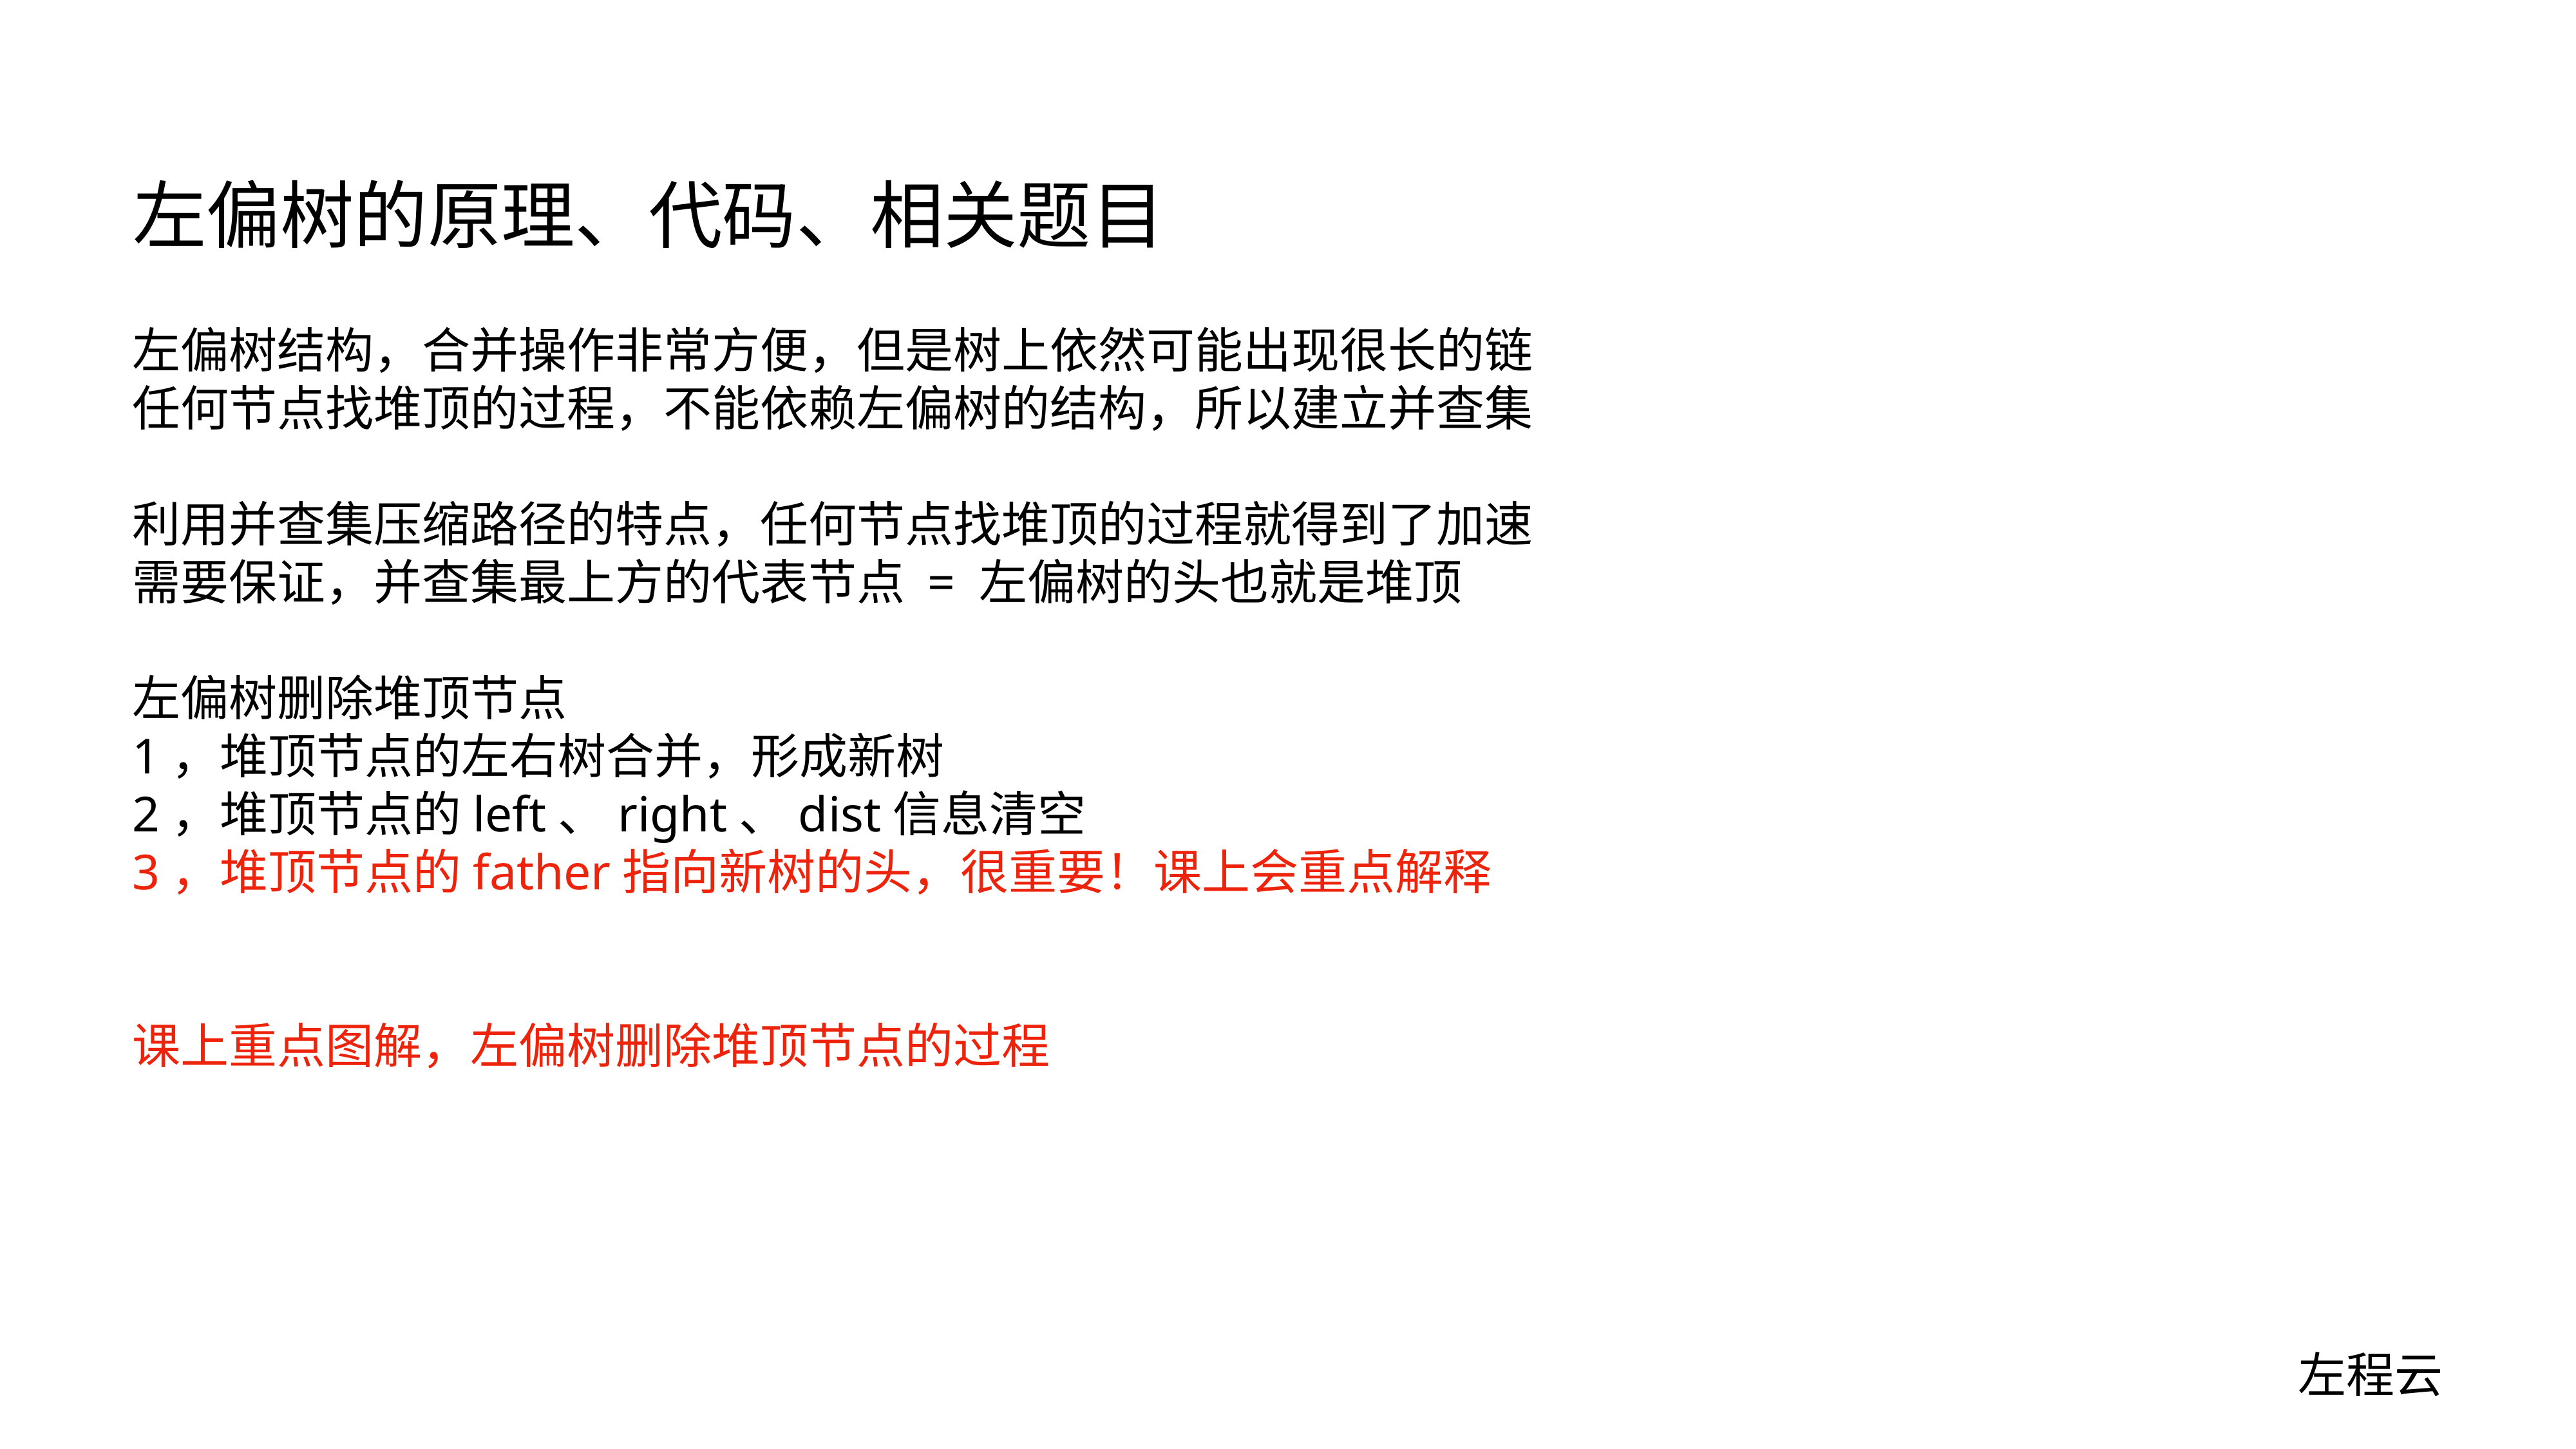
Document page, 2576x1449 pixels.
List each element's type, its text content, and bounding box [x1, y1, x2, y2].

text_box 左偏树结构，合并操作非常方便，但是树上依然可能出现很长的链 任何节点找堆顶的过程，不能依赖左偏树的结构，所以建立并查集 利用并查集压缩路径的特点，任何节点找堆顶的过程就得到了加速 需要保证，并查集最上方的代表节点 = 左偏树的头也就是堆顶 左偏树删除堆顶节点 1，堆顶节点的左右树合并，形成新树 2，堆顶节点的left、right、dist信息清空 3，堆顶节点的father指向新树的头，很重要！课上会重点解释 课上重点图解，左偏树删除堆顶节点的过程 [127, 314, 2449, 1304]
text_box 左程云 [127, 1339, 2449, 1408]
title 左偏树的原理、代码、相关题目 [127, 48, 2449, 263]
